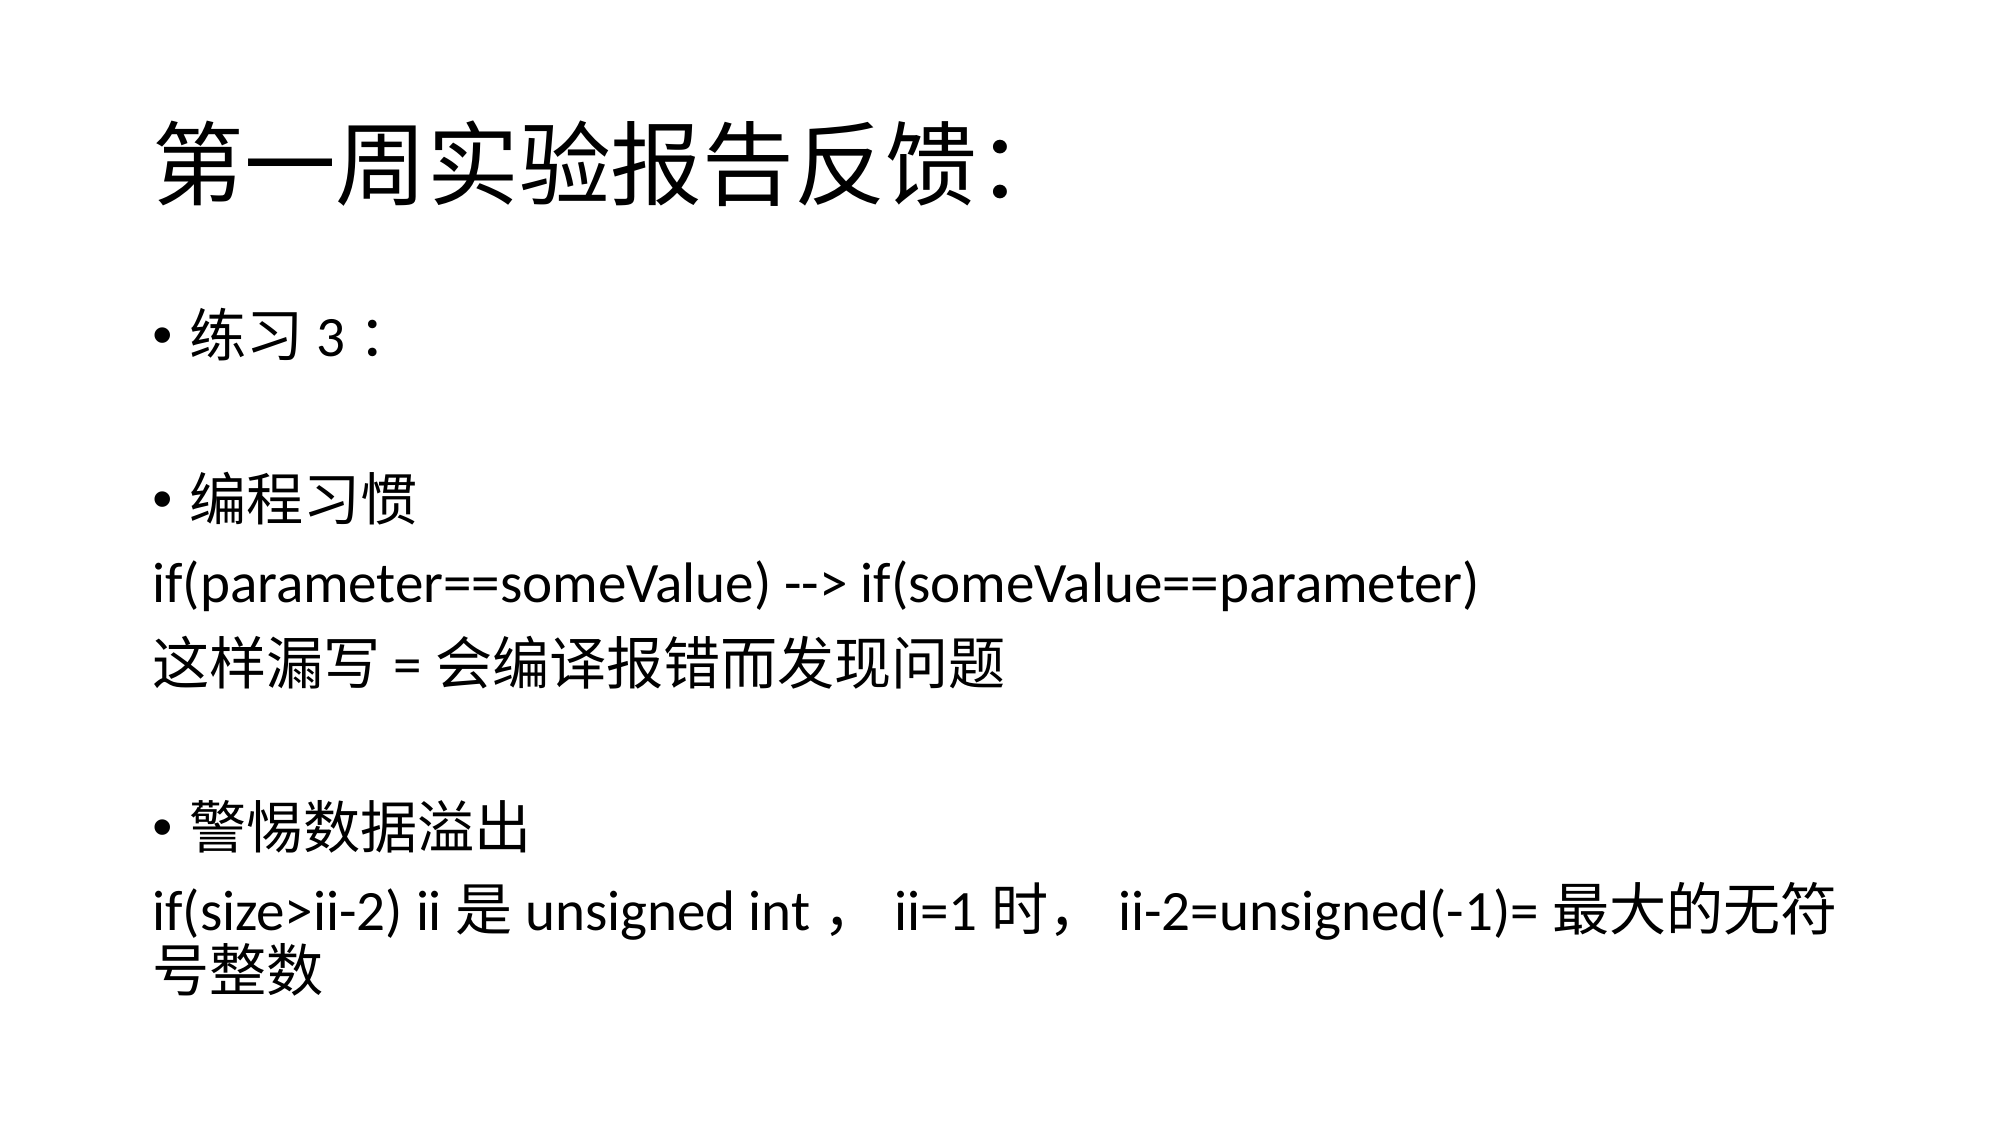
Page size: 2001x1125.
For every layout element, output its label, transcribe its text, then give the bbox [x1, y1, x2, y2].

list 练习3： 编程习惯 if(parameter==someValue) --> if(someValue==parameter) 这样漏写=会编译报错而发现问题 警惕数据溢出 if(size>ii-2) ii是unsigned int，ii=1时，ii-2=unsigned(-1)=最大的无符号整数 [137, 299, 1863, 1014]
title 第一周实验报告反馈： [137, 59, 1863, 278]
